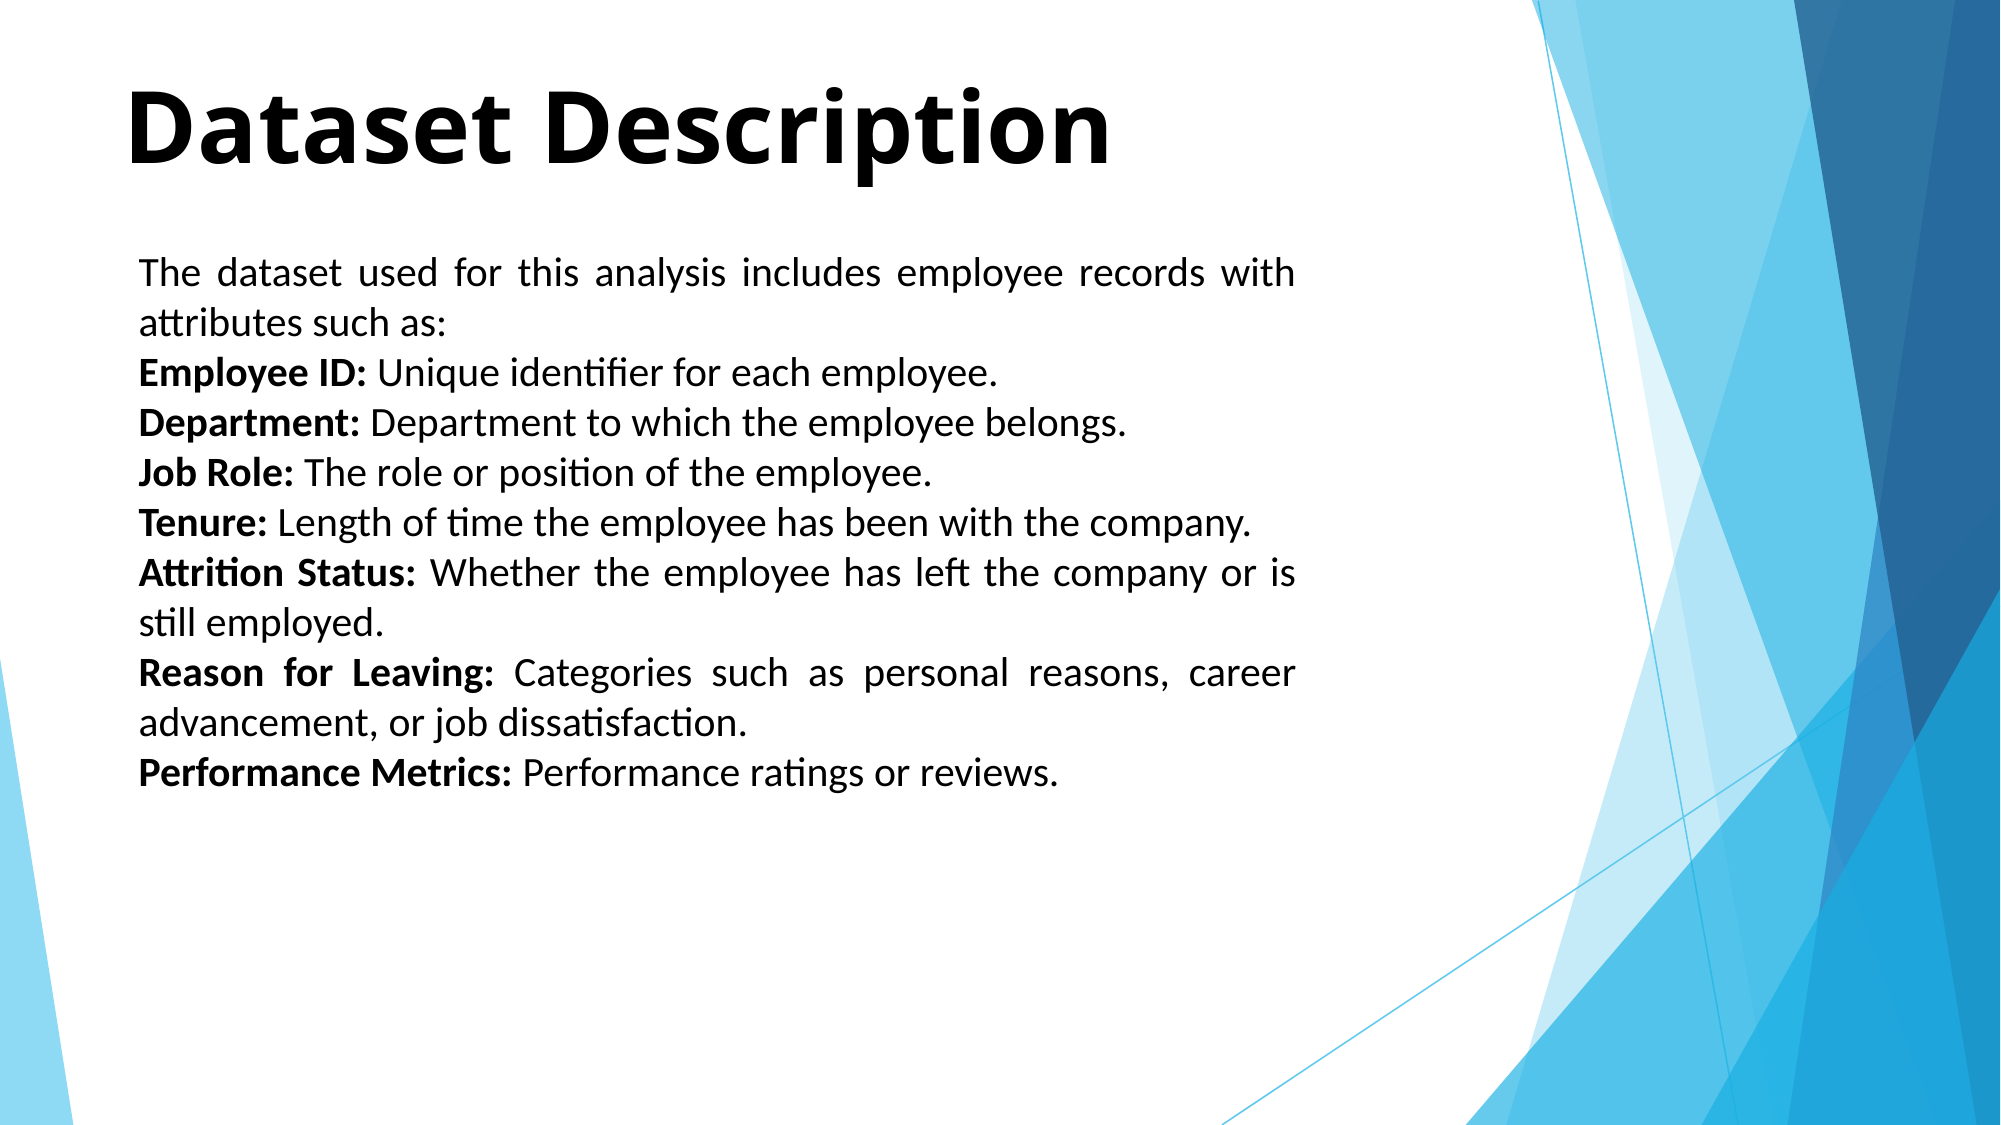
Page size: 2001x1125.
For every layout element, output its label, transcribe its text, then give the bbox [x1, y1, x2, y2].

text_box The dataset used for this analysis includes employee records with attributes such as: Employee ID: Unique identifier for each employee. Department: Department to which the employee belongs. Job Role: The role or position of the employee. Tenure: Length of time the employee has been with the company. Attrition Status: Whether the employee has left the company or is still employed. Reason for Leaving: Categories such as personal reasons, career advancement, or job dissatisfaction. Performance Metrics: Performance ratings or reviews. [123, 237, 1312, 853]
title Dataset Description [123, 63, 1877, 188]
